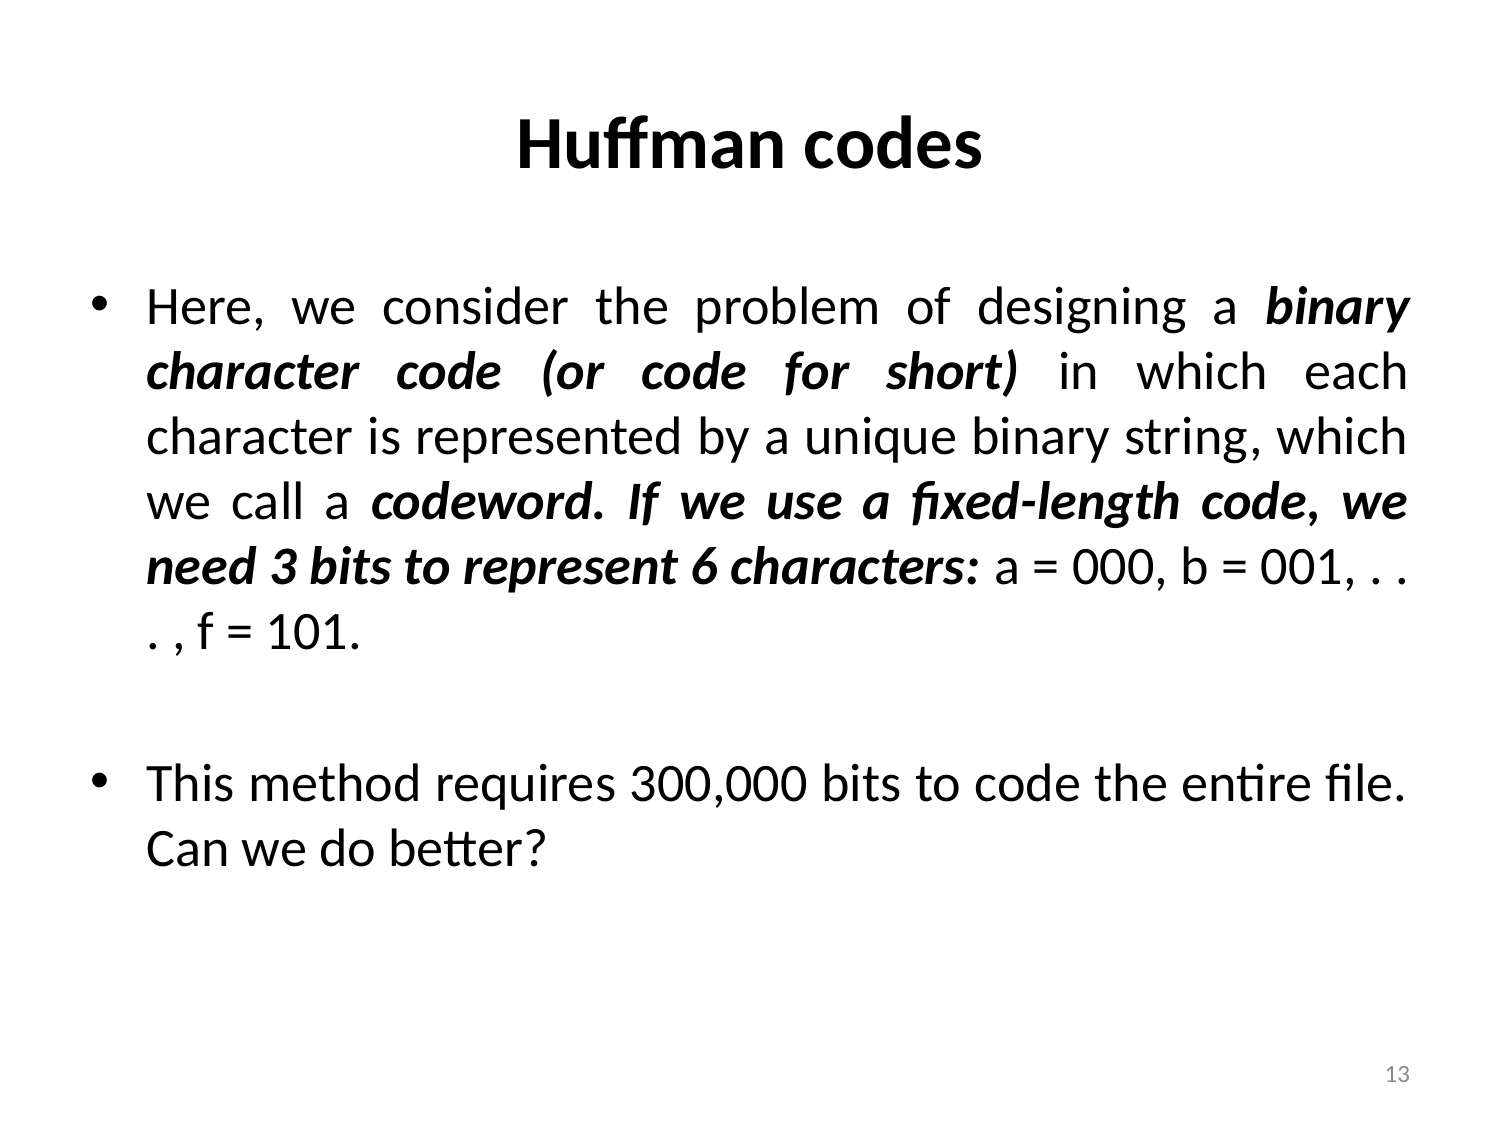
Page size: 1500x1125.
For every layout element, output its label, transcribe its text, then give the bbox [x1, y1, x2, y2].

title Huffman codes [75, 45, 1425, 233]
slide_number 13 [1074, 1042, 1425, 1103]
list Here, we consider the problem of designing a binary character code (or code for short) in which each character is represented by a unique binary string, which we call a codeword. If we use a fixed-length code, we need 3 bits to represent 6 characters: a = 000, b = 001, . . . , f = 101. This method requires 300,000 bits to code the entire file. Can we do better? [75, 262, 1425, 1005]
